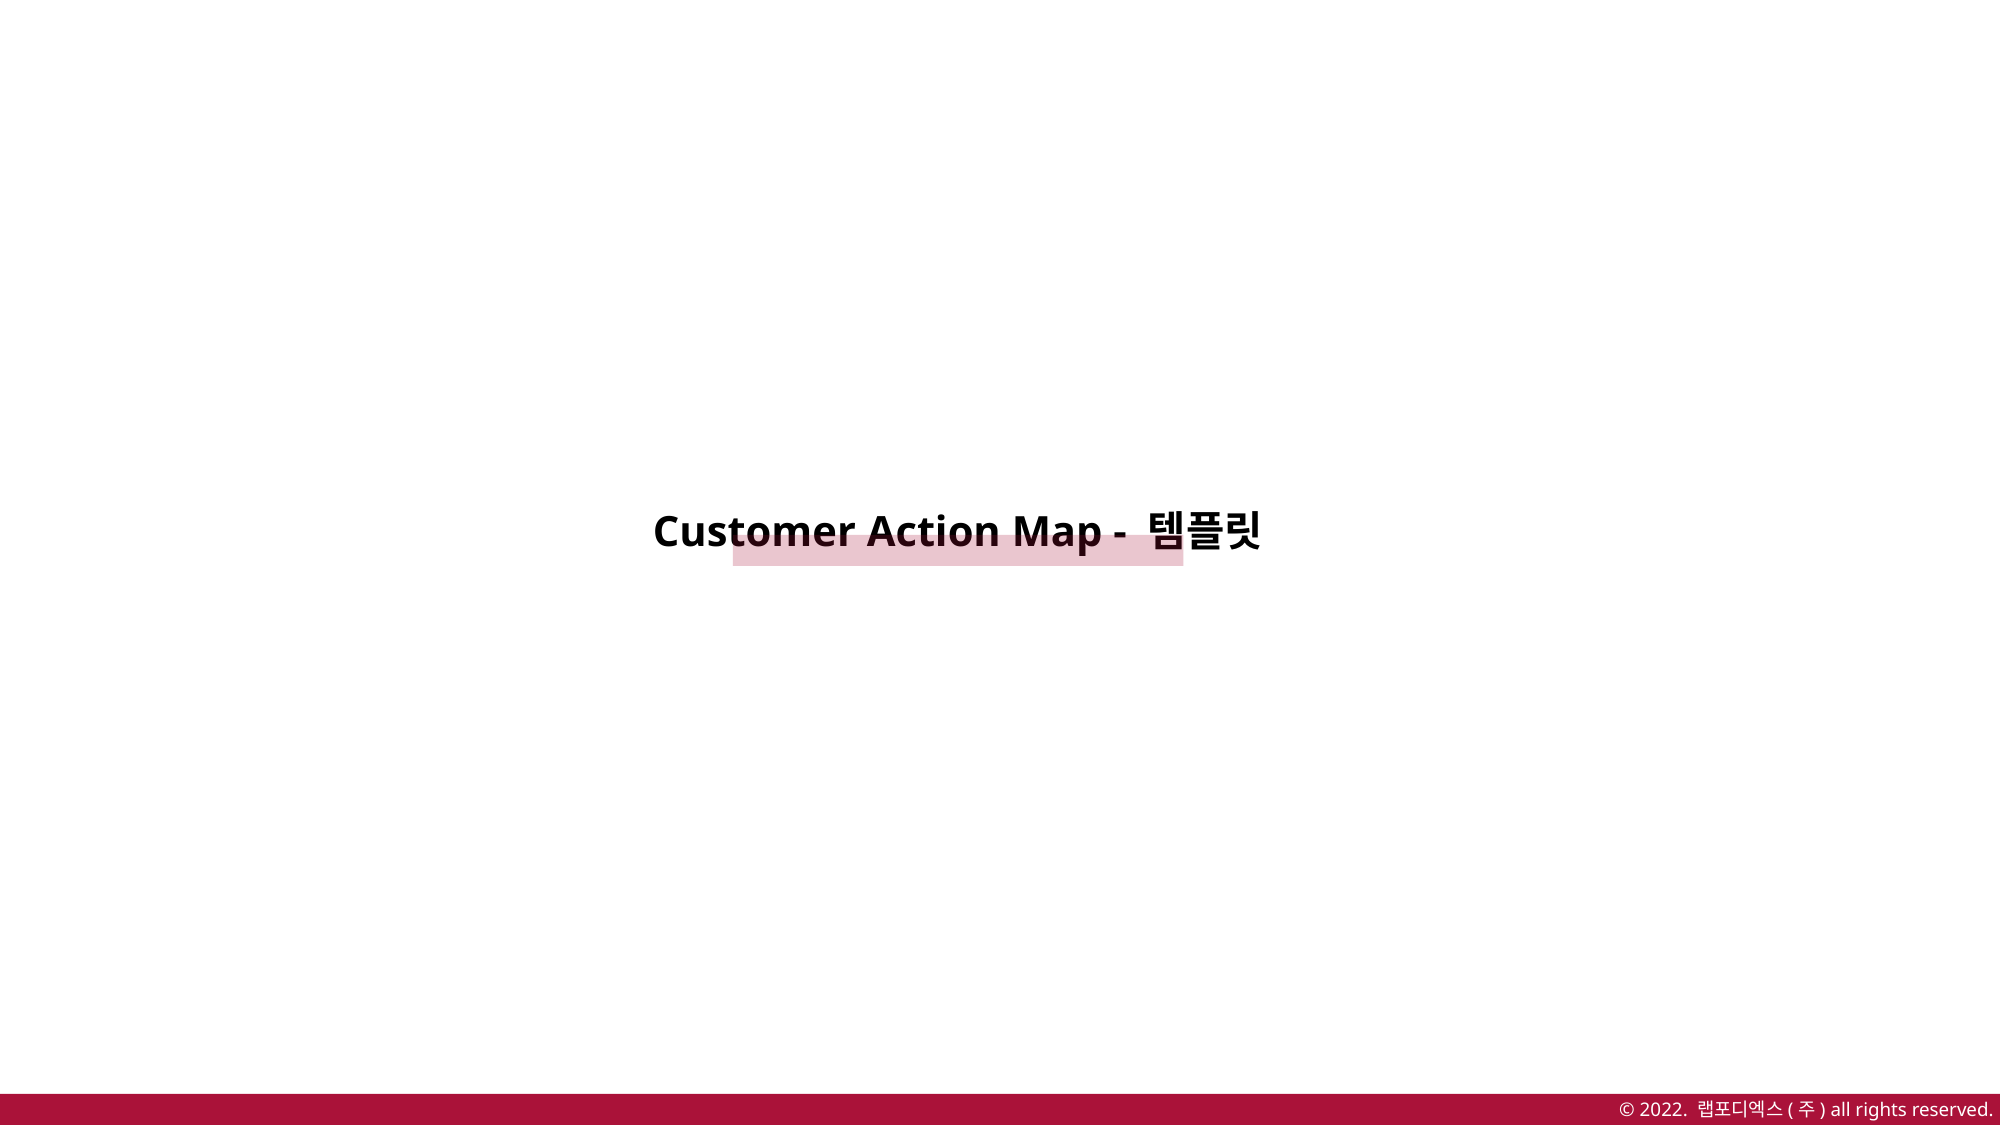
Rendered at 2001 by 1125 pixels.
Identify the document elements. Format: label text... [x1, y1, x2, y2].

text_box [731, 533, 1185, 567]
text_box Customer Action Map - 템플릿 [220, 496, 1697, 562]
text_box © 2022. 랩포디엑스(주) all rights reserved. [1604, 1090, 2000, 1125]
text_box [0, 1092, 1604, 1125]
